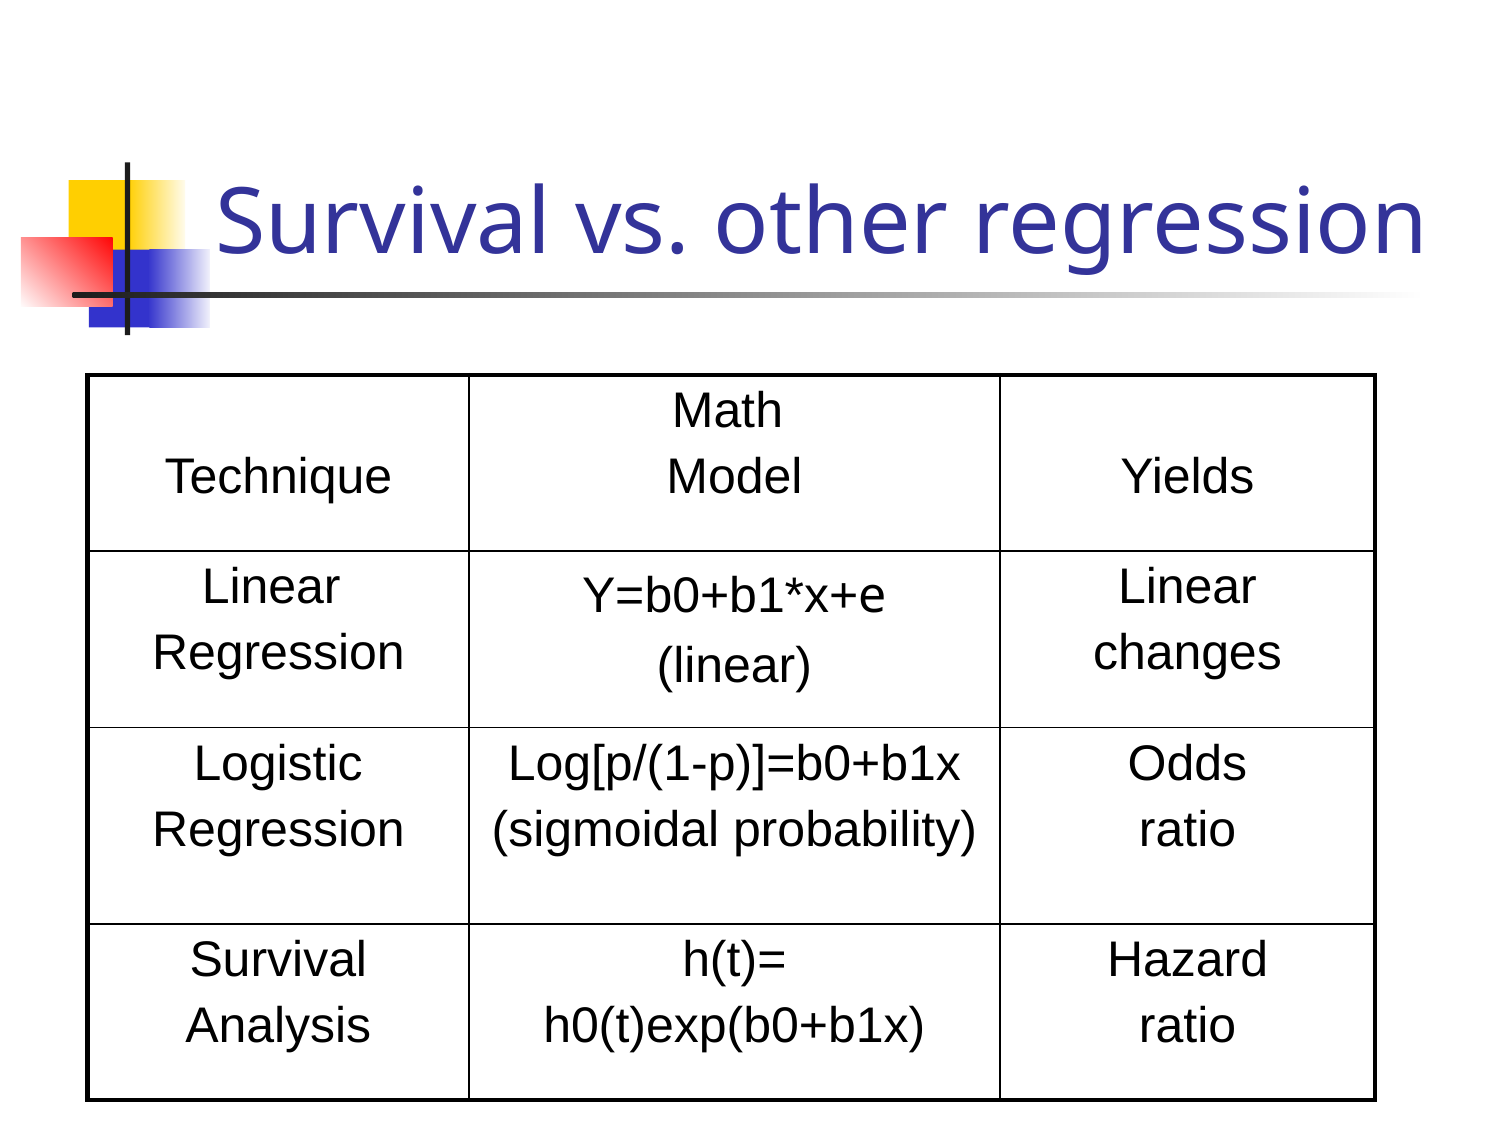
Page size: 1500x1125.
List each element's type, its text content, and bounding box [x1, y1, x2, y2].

table_header Yields [1001, 377, 1373, 550]
table_cell Log[p/(1-p)]=b0+b1x (sigmoidal probability) [470, 728, 999, 923]
table_cell Y=b0+b1*x+e (linear) [470, 552, 999, 727]
title Survival vs. other regression [199, 137, 1500, 281]
table_cell Survival Analysis [90, 925, 468, 1098]
table_cell Linear changes [1001, 552, 1373, 727]
table_cell Odds ratio [1001, 728, 1373, 923]
table_cell Logistic Regression [90, 728, 468, 923]
table_cell Hazard ratio [1001, 925, 1373, 1098]
table_cell h(t)= h0(t)exp(b0+b1x) [470, 925, 999, 1098]
table_cell Linear Regression [90, 552, 468, 727]
table_header Technique [90, 377, 468, 550]
table_header Math Model [470, 377, 999, 550]
